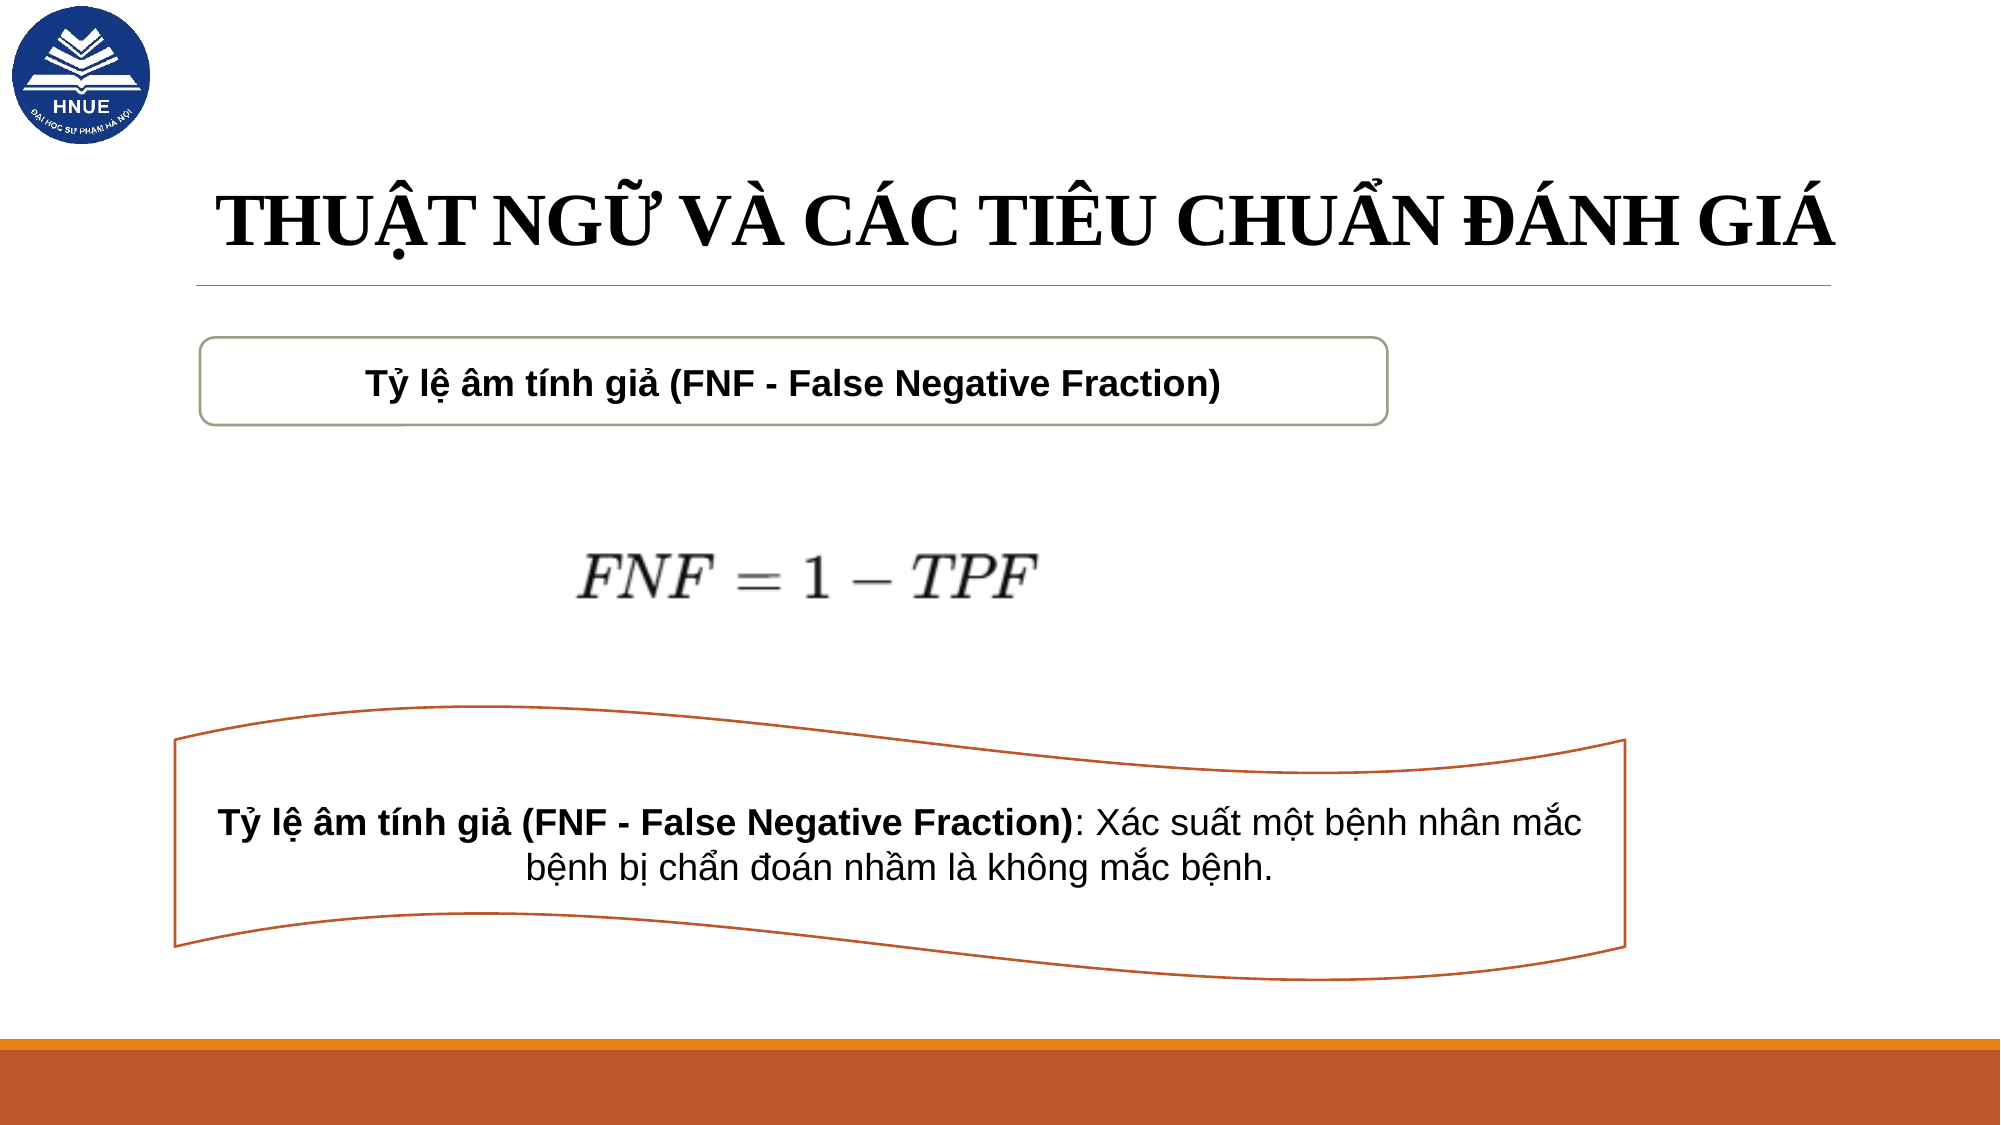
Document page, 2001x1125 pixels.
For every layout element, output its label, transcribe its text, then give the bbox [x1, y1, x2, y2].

picture [11, 5, 151, 145]
title THUẬT NGỮ VÀ CÁC TIÊU CHUẨN ĐÁNH GIÁ [200, 143, 1938, 269]
text_box Tỷ lệ âm tính giả (FNF - False Negative Fraction) [198, 336, 1389, 427]
picture [524, 499, 1147, 674]
text_box Tỷ lệ âm tính giả (FNF - False Negative Fraction): Xác suất một bệnh nhân mắc bệnh bị chẩn đoán nhầm là không mắc bệnh. [173, 705, 1627, 982]
